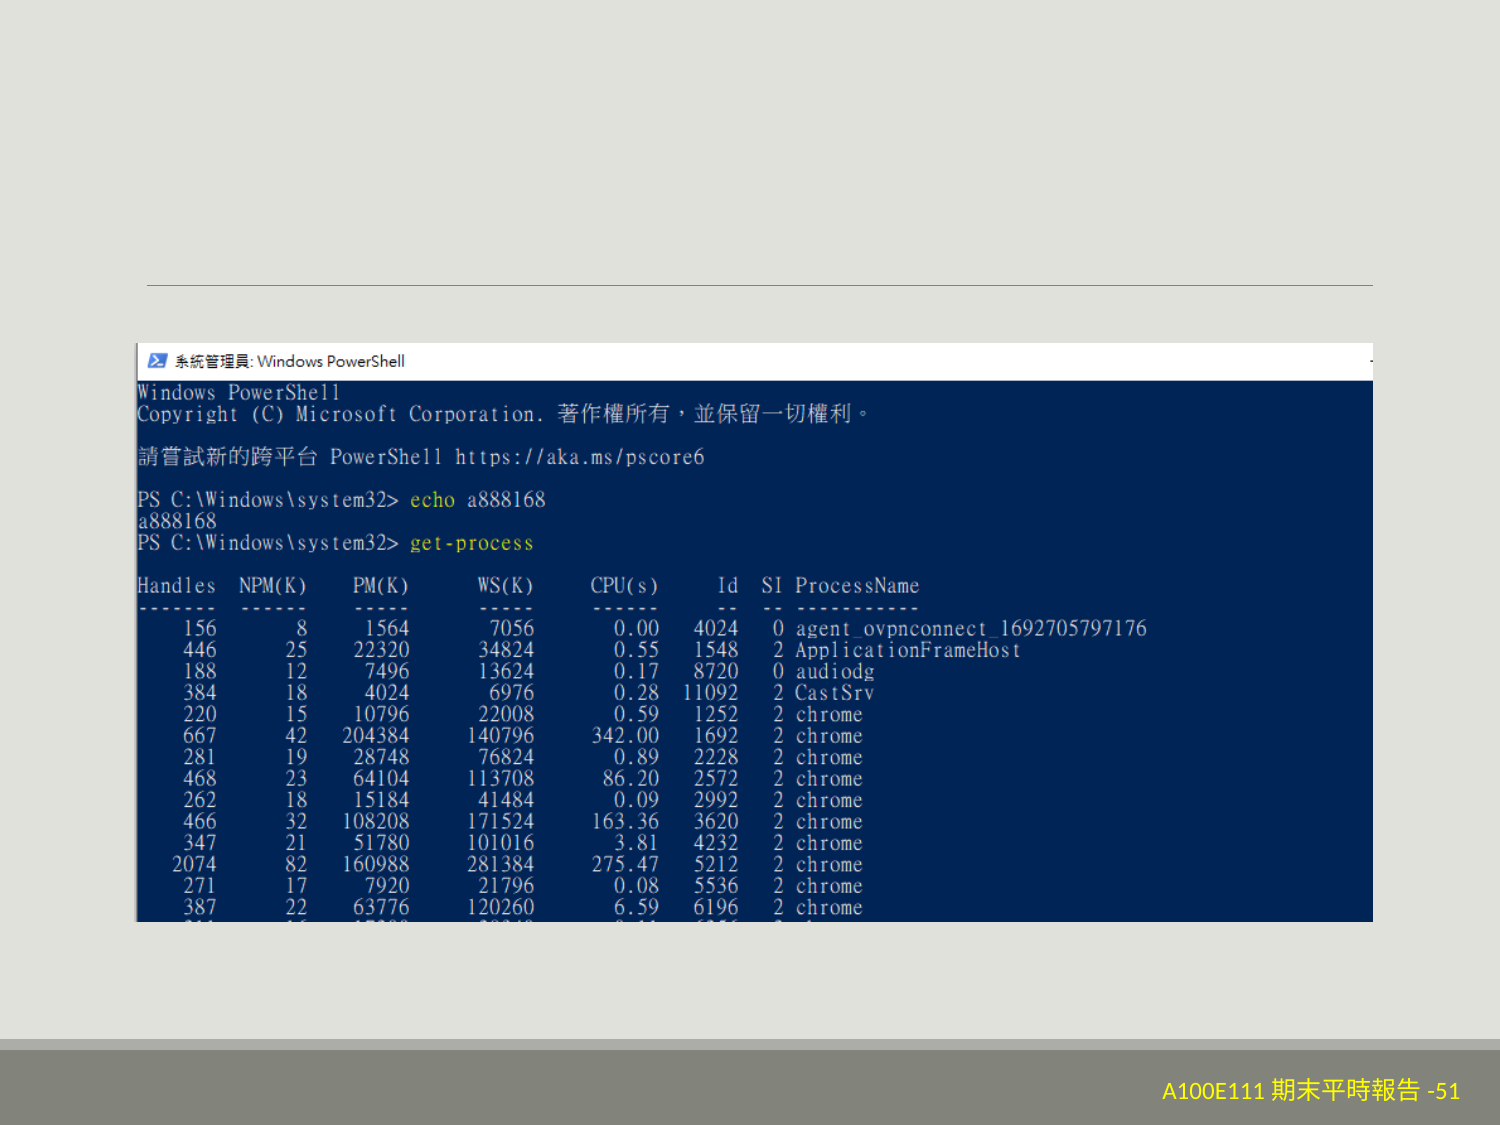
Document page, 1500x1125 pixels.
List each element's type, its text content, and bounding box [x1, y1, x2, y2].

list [134, 343, 1373, 923]
slide_number A100E111期末平時報告-51 [1095, 1059, 1476, 1120]
